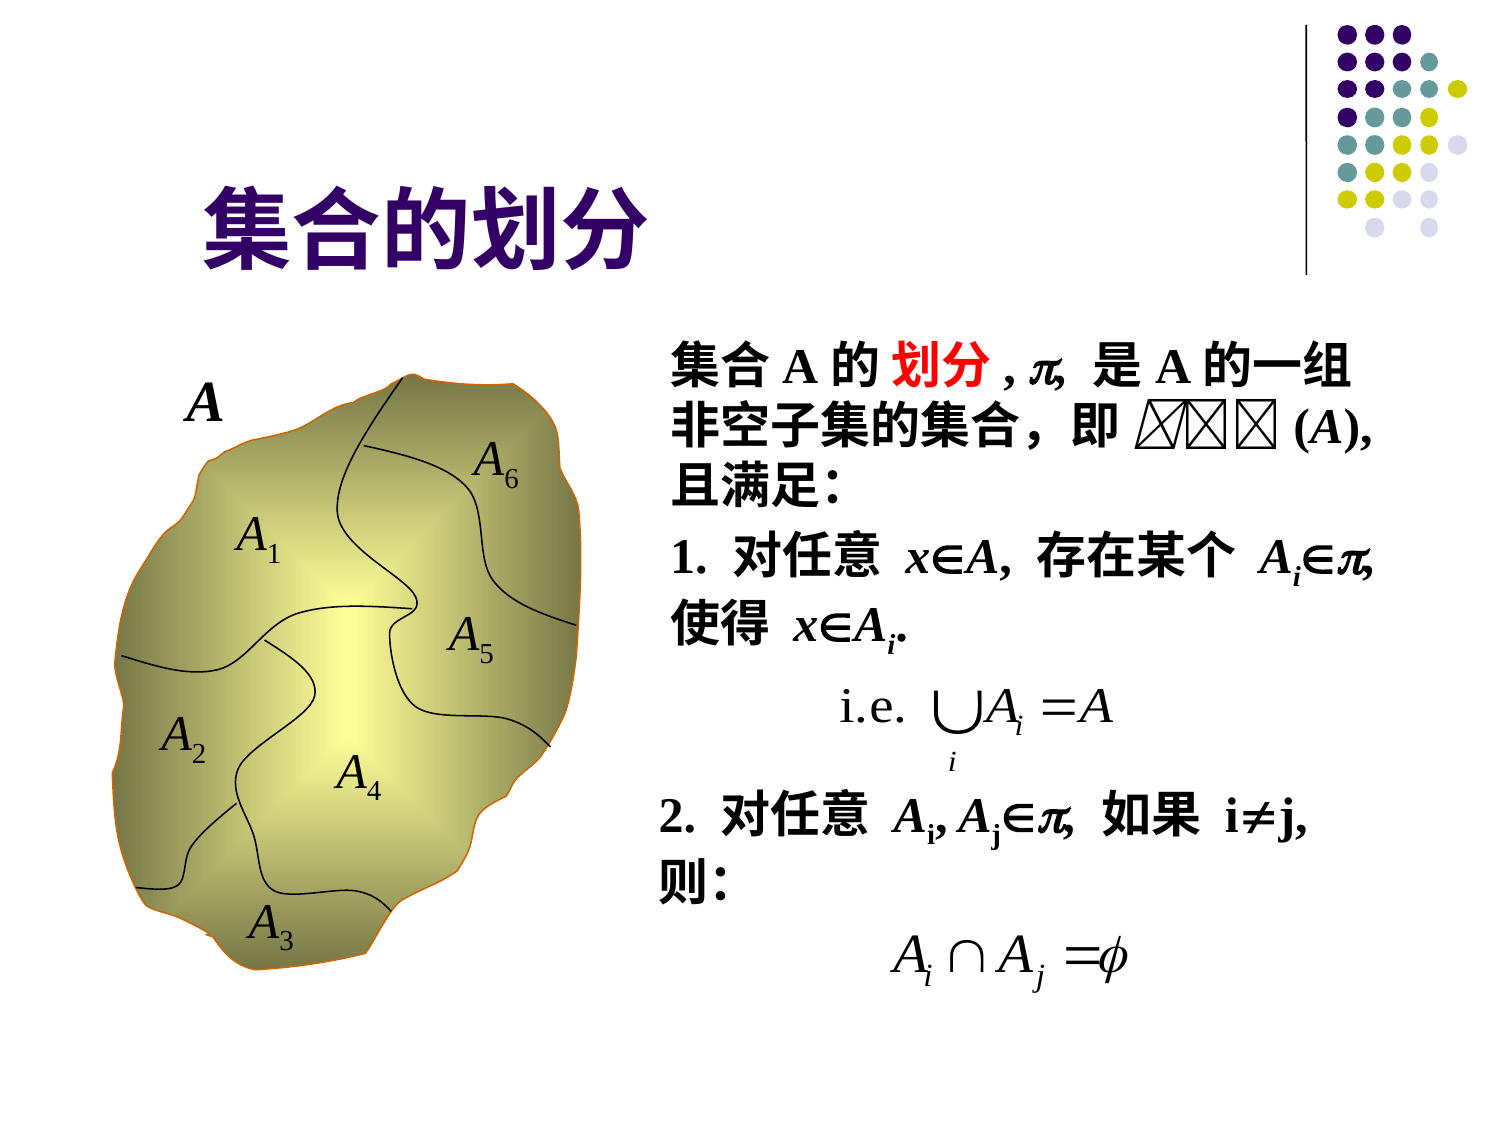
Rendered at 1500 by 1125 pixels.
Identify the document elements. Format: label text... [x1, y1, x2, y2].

text_box [135, 803, 237, 890]
text_box [337, 377, 551, 748]
text_box 2. 对任意 Ai, Aj, 如果 ij, 则： [643, 774, 1369, 918]
text_box [403, 374, 581, 743]
text_box A6 [459, 418, 547, 502]
text_box [121, 606, 413, 672]
text_box [112, 378, 548, 961]
text_box [235, 640, 392, 912]
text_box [879, 916, 1143, 1005]
text_box A1 [221, 493, 310, 577]
text_box A2 [146, 693, 235, 777]
text_box [363, 445, 577, 626]
text_box A5 [434, 593, 522, 677]
text_box A3 [234, 880, 322, 964]
title 集合的划分 [187, 99, 1500, 288]
text_box A4 [321, 730, 410, 814]
text_box [239, 964, 312, 970]
text_box 集合A的 划分, , 是A的一组非空子集的集合，即 (A), 且满足： 1. 对任意 xA, 存在某个 Ai, 使得 xAi. [655, 326, 1406, 668]
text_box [832, 668, 1121, 782]
text_box A [171, 355, 297, 441]
text_box [322, 891, 391, 963]
